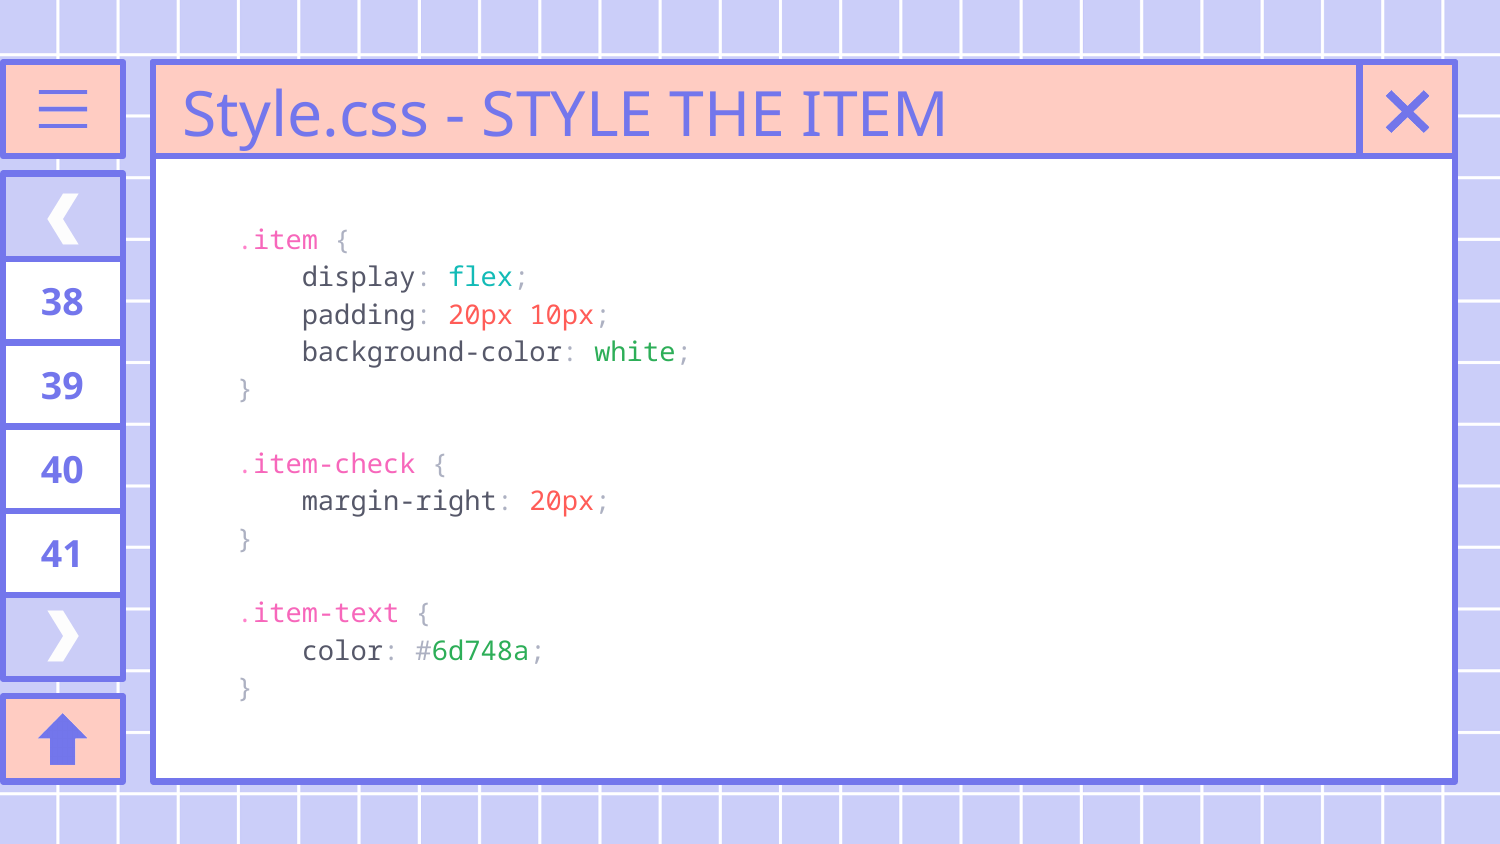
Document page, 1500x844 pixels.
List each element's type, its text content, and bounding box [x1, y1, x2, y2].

text_box 38 [20, 281, 104, 319]
picture [0, 0, 1500, 844]
picture [37, 713, 88, 765]
text_box 39 [20, 365, 104, 403]
picture [38, 193, 88, 245]
title Style.css - STYLE THE ITEM [182, 64, 1318, 159]
picture [38, 90, 88, 129]
picture [38, 610, 88, 662]
text_box 40 [20, 449, 104, 487]
text_box 41 [20, 533, 104, 572]
list .item { display: flex; padding: 20px 10px; background-color: white; } .item-check { margin-right: 20px; } .item-text { color: #6d748a; } [236, 185, 1372, 752]
